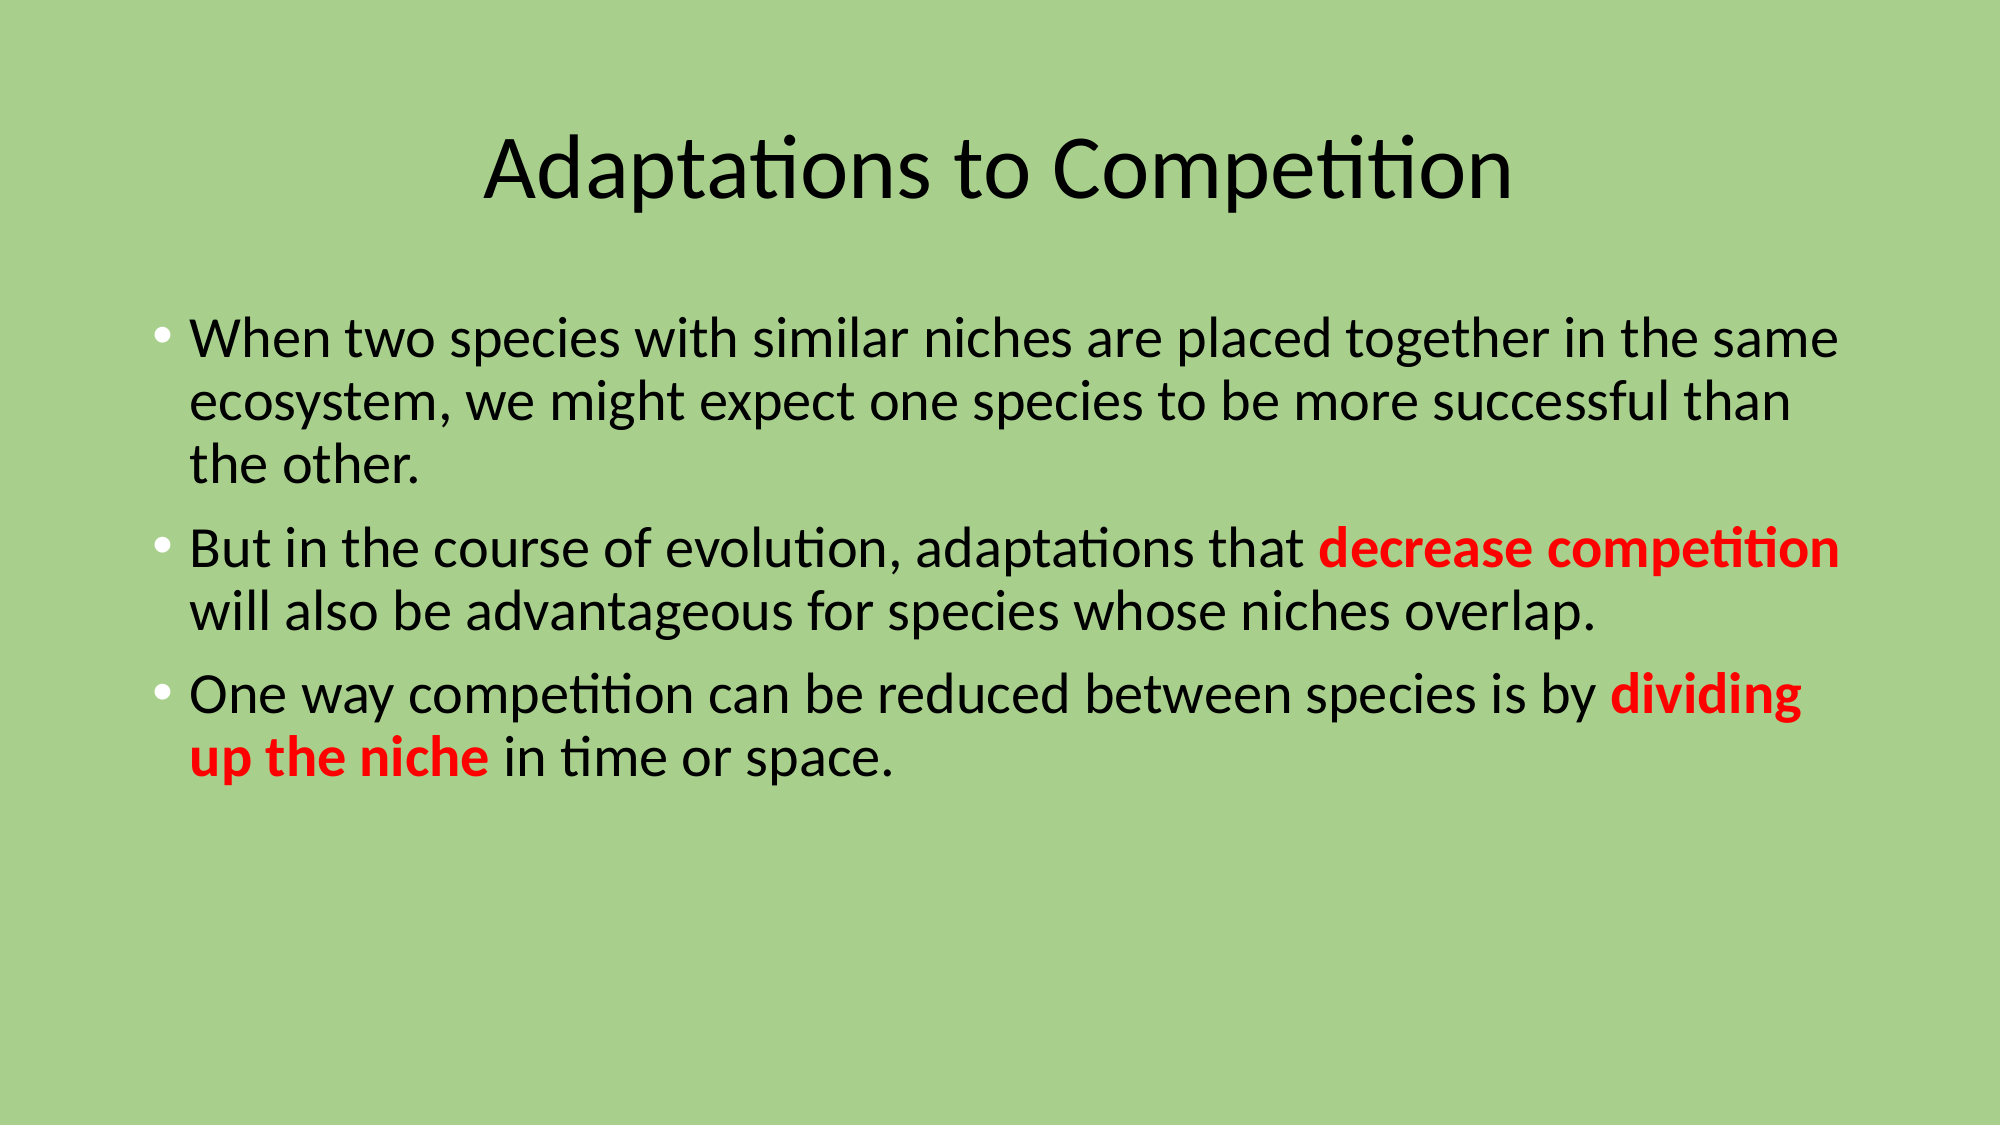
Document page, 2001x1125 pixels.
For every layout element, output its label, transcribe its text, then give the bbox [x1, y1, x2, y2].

list When two species with similar niches are placed together in the same ecosystem, we might expect one species to be more successful than the other. But in the course of evolution, adaptations that decrease competition will also be advantageous for species whose niches overlap. One way competition can be reduced between species is by dividing up the niche in time or space. [137, 299, 1863, 1014]
title Adaptations to Competition [137, 59, 1863, 278]
